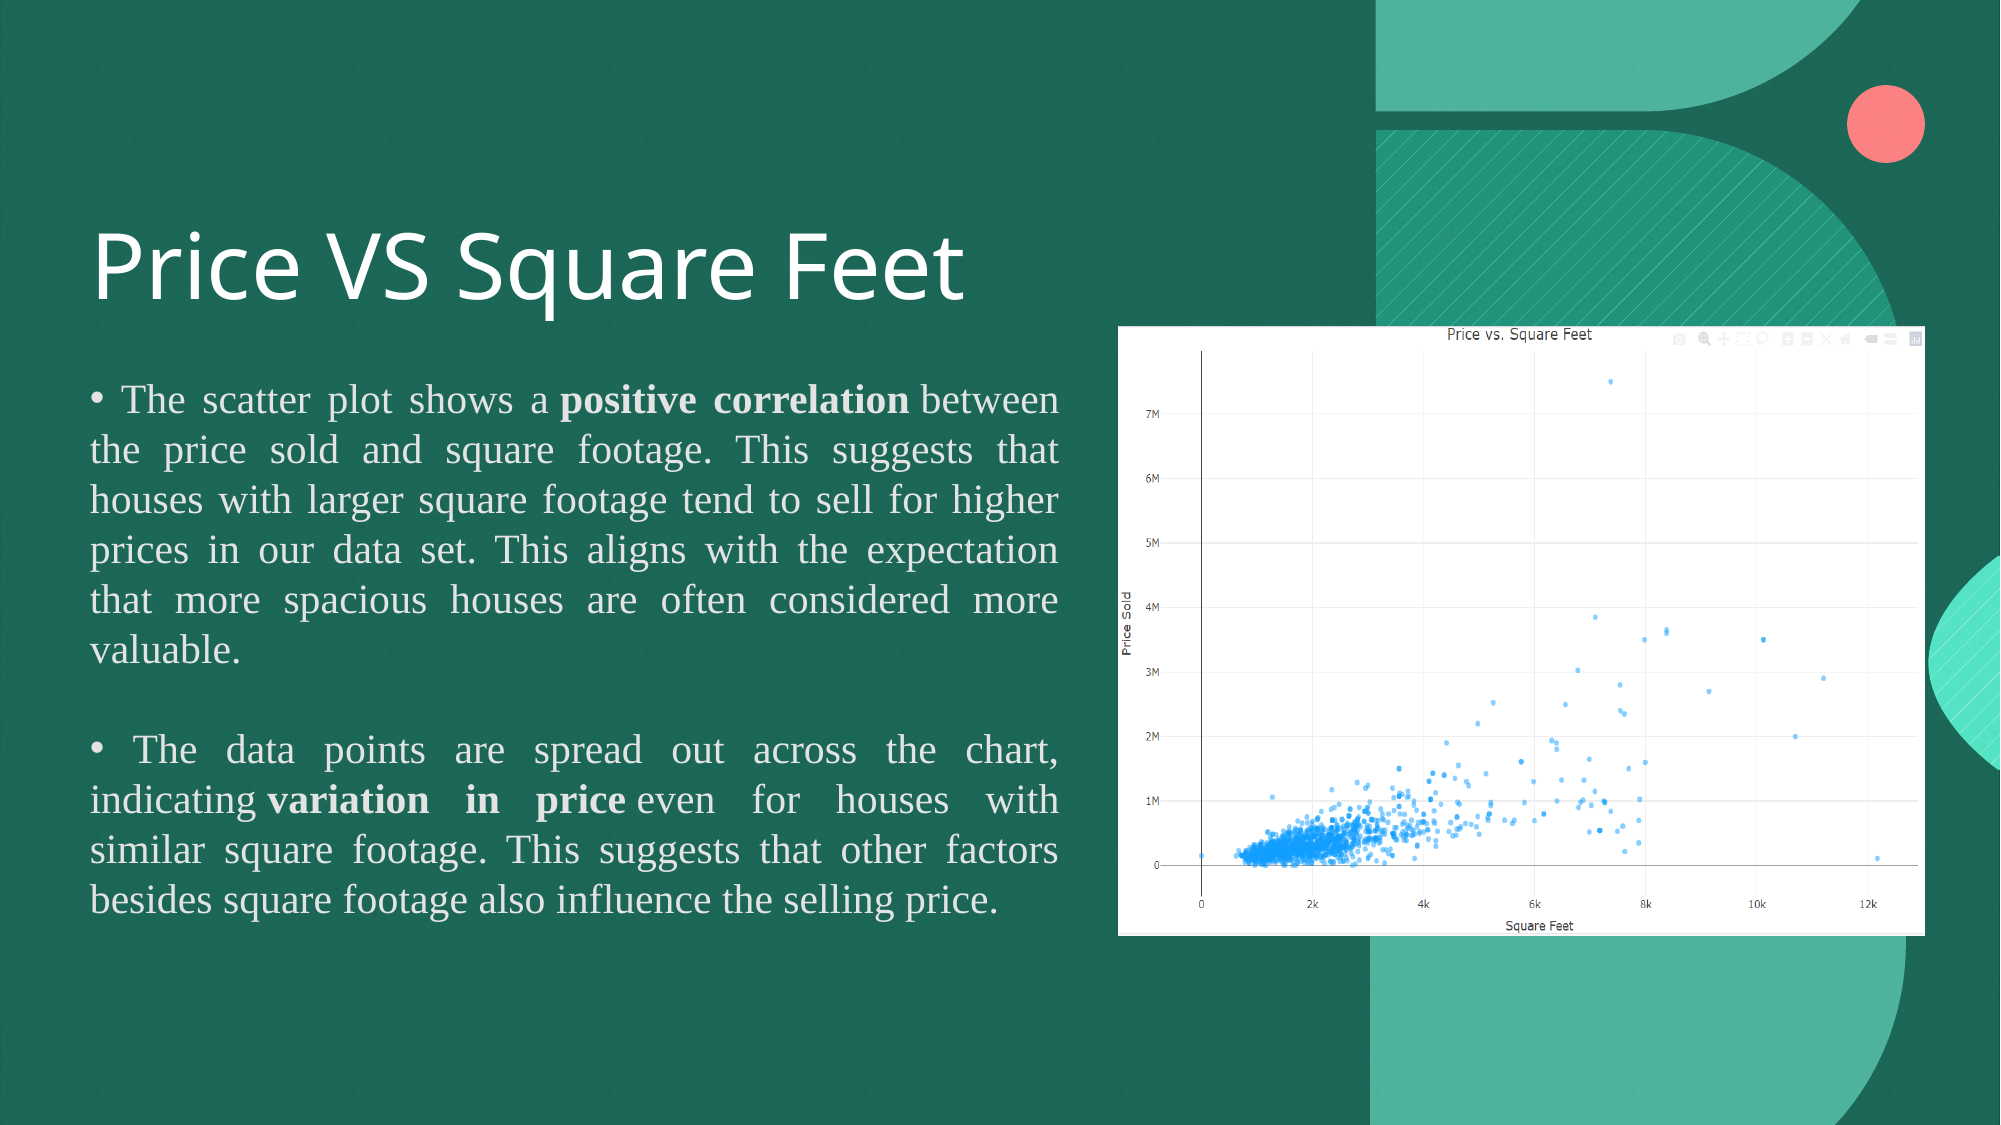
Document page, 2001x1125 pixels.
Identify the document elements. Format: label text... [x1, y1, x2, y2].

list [1118, 327, 1925, 937]
title Price VS Square Feet [75, 109, 1336, 327]
text_box The scatter plot shows a positive correlation between the price sold and square footage. This suggests that houses with larger square footage tend to sell for higher prices in our data set. This aligns with the expectation that more spacious houses are often considered more valuable. The data points are spread out across the chart, indicating variation in price even for houses with similar square footage. This suggests that other factors besides square footage also influence the selling price. [74, 364, 1075, 1030]
